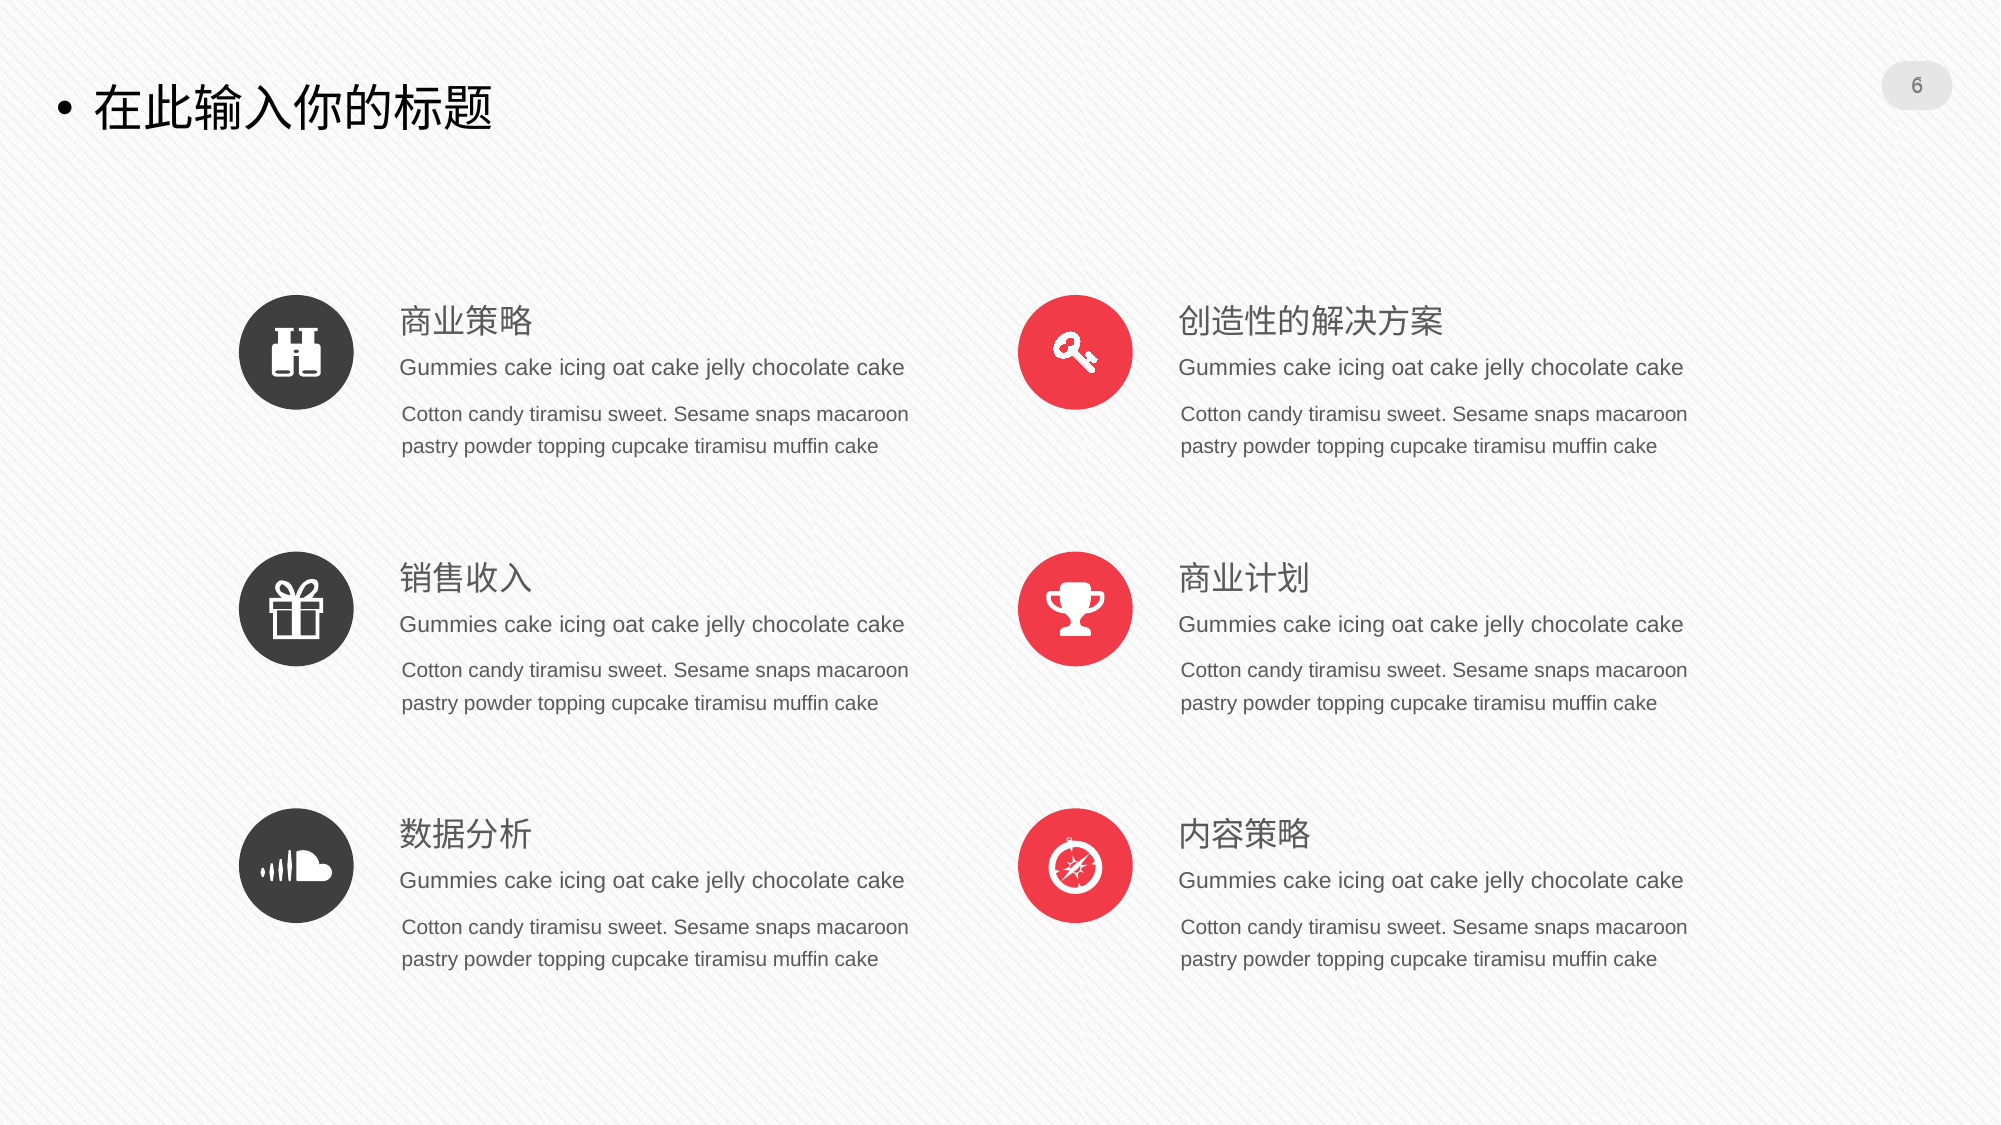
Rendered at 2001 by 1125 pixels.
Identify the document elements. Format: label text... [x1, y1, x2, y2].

text_box Cotton candy tiramisu sweet. Sesame snaps macaroon pastry powder topping cupcake tiramisu muffin cake [401, 910, 959, 986]
text_box Gummies cake icing oat cake jelly chocolate cake [1178, 359, 1738, 397]
text_box Cotton candy tiramisu sweet. Sesame snaps macaroon pastry powder topping cupcake tiramisu muffin cake [401, 653, 959, 730]
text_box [238, 551, 354, 667]
text_box 创造性的解决方案 [1178, 288, 1738, 359]
text_box Cotton candy tiramisu sweet. Sesame snaps macaroon pastry powder topping cupcake tiramisu muffin cake [1180, 910, 1738, 986]
picture [0, 0, 2001, 1125]
text_box 在此输入你的标题 [41, 75, 668, 145]
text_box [238, 808, 354, 924]
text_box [238, 294, 354, 410]
text_box 内容策略 [1178, 801, 1738, 872]
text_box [1018, 294, 1133, 410]
text_box Gummies cake icing oat cake jelly chocolate cake [1178, 872, 1738, 910]
text_box Gummies cake icing oat cake jelly chocolate cake [399, 872, 959, 910]
text_box Gummies cake icing oat cake jelly chocolate cake [1178, 615, 1738, 653]
text_box 商业策略 [399, 288, 959, 359]
text_box Cotton candy tiramisu sweet. Sesame snaps macaroon pastry powder topping cupcake tiramisu muffin cake [401, 397, 959, 473]
text_box 数据分析 [399, 801, 959, 872]
text_box 6 [1881, 53, 1953, 118]
text_box 商业计划 [1178, 545, 1738, 615]
text_box Cotton candy tiramisu sweet. Sesame snaps macaroon pastry powder topping cupcake tiramisu muffin cake [1180, 653, 1738, 730]
text_box Gummies cake icing oat cake jelly chocolate cake [399, 359, 959, 397]
text_box Cotton candy tiramisu sweet. Sesame snaps macaroon pastry powder topping cupcake tiramisu muffin cake [1180, 397, 1738, 473]
text_box Gummies cake icing oat cake jelly chocolate cake [399, 615, 959, 653]
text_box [1018, 808, 1133, 924]
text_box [1018, 551, 1133, 667]
text_box 销售收入 [399, 545, 959, 615]
